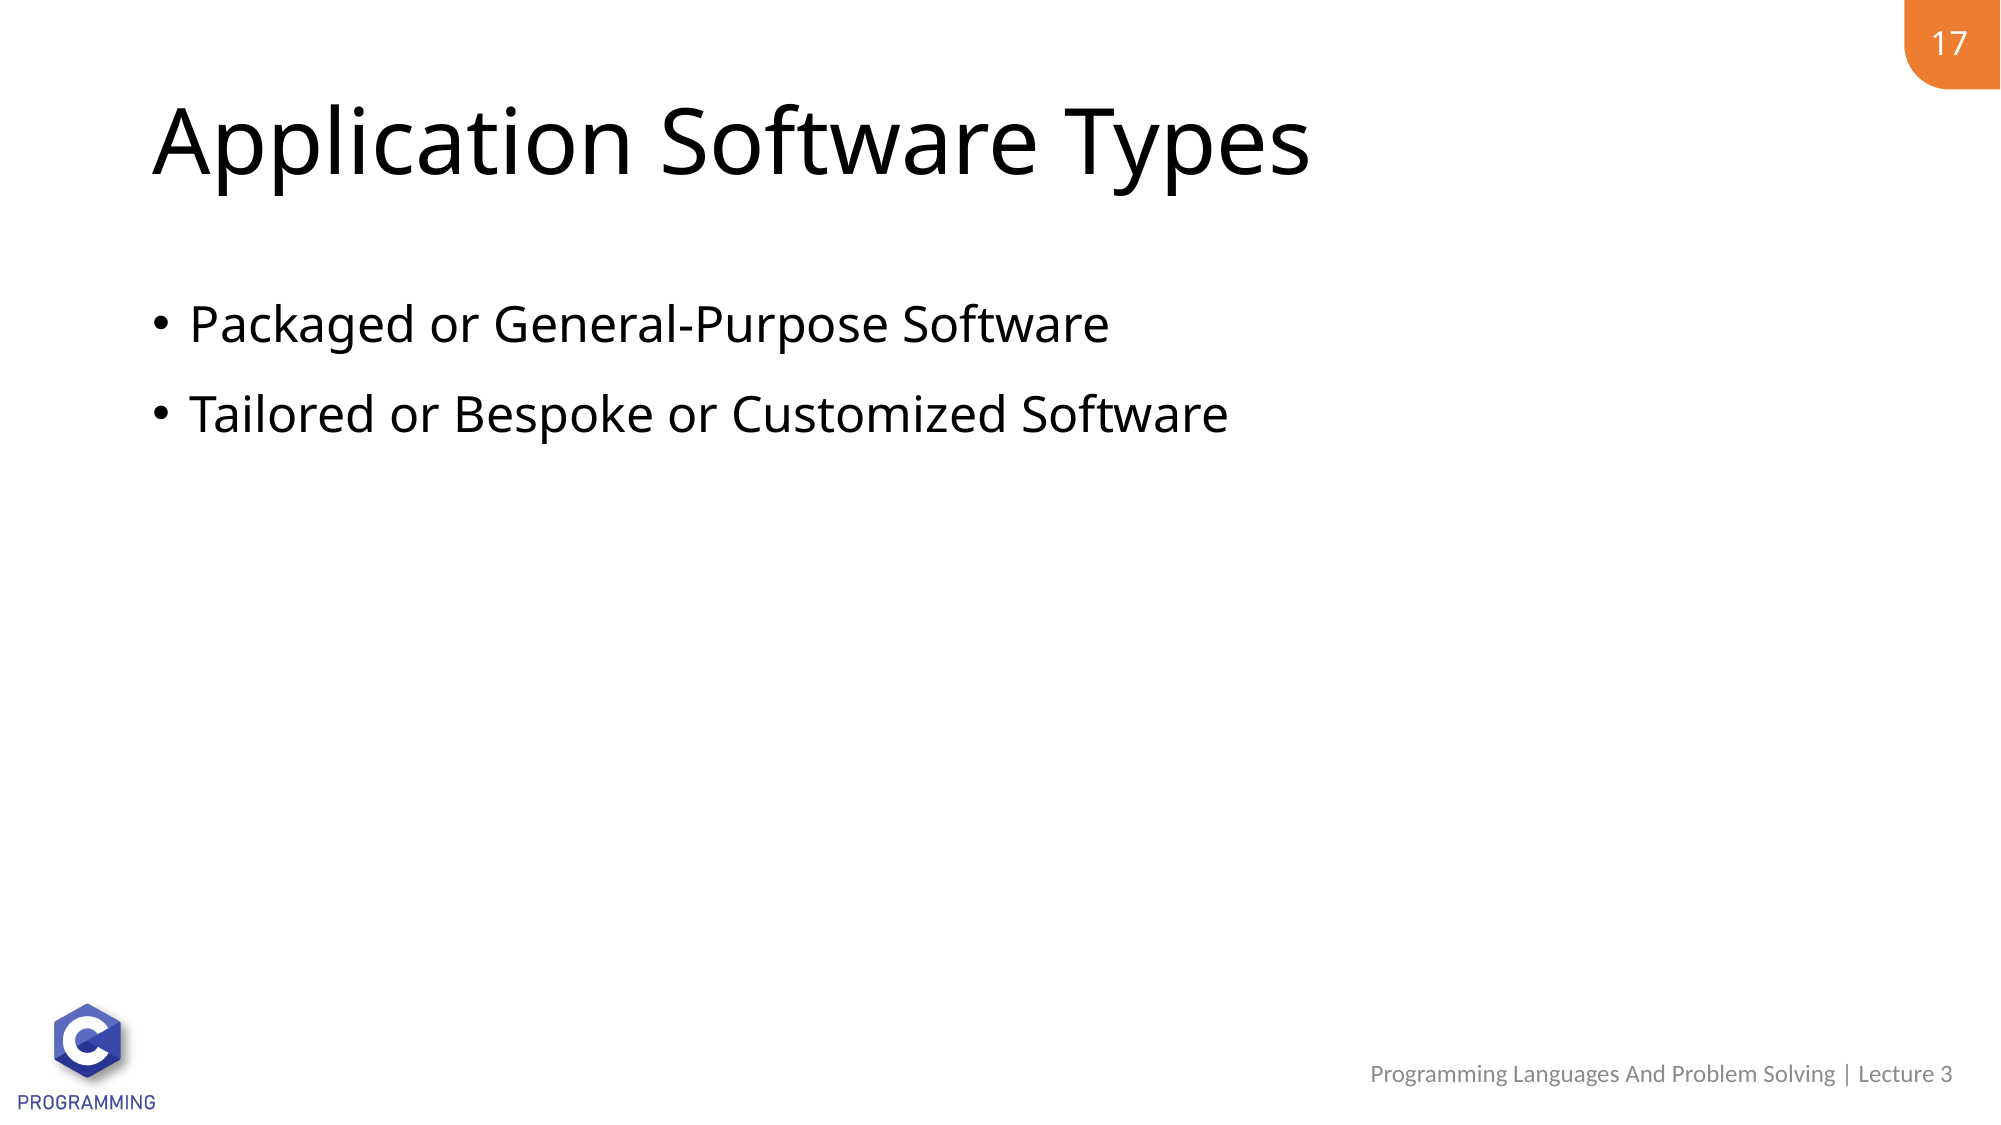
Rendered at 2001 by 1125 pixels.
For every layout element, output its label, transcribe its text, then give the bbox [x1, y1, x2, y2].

picture [0, 993, 168, 1125]
slide_number 17 [1887, 14, 1984, 75]
title Application Software Types [137, 59, 1863, 231]
list Packaged or General-Purpose Software Tailored or Bespoke or Customized Software [137, 254, 1863, 1014]
footer Programming Languages And Problem Solving | Lecture 3 [1325, 1042, 2000, 1103]
